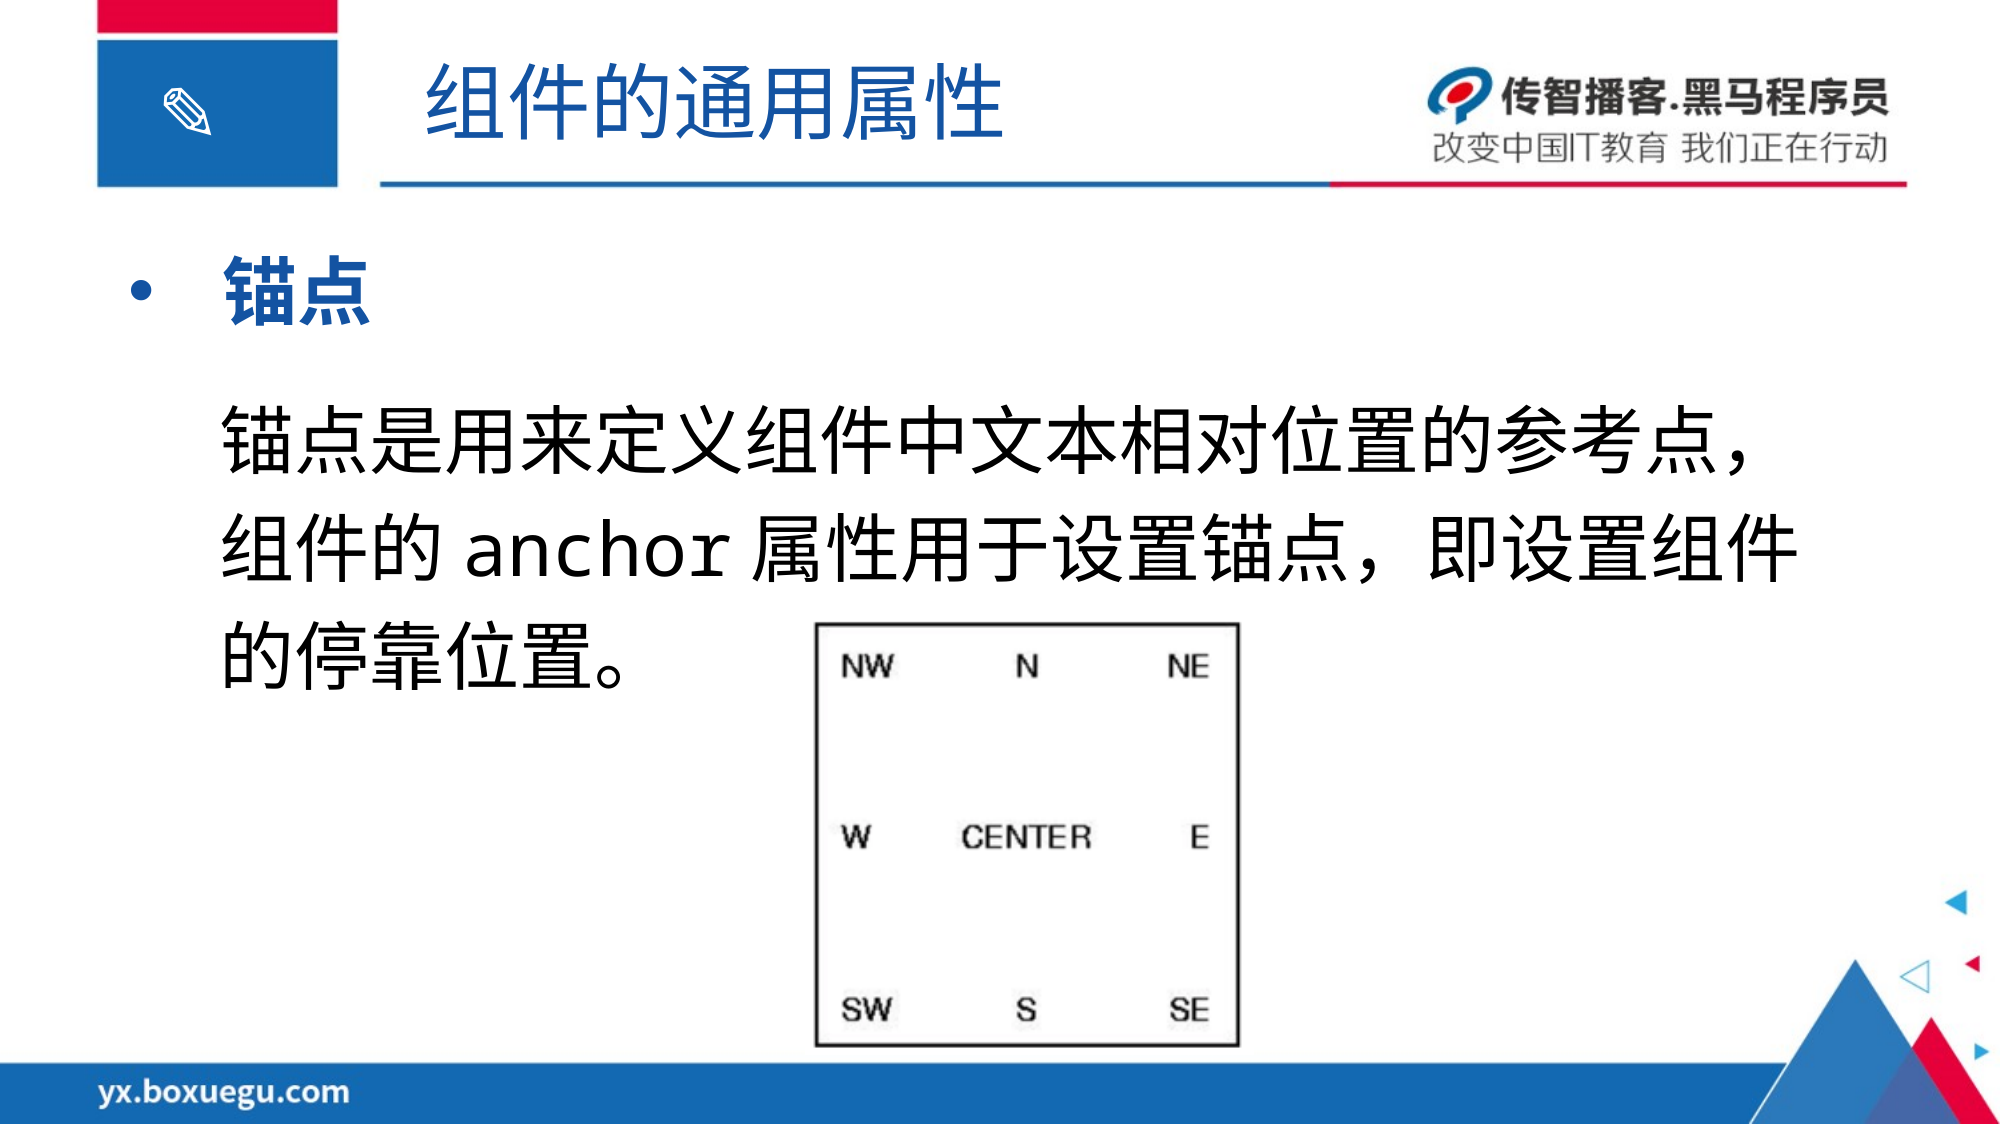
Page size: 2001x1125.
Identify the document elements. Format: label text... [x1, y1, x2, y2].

text_box 组件的通用属性 [409, 43, 1292, 158]
text_box 锚点是用来定义组件中文本相对位置的参考点，组件的anchor属性用于设置锚点，即设置组件的停靠位置。 [204, 367, 1855, 707]
picture [0, 0, 2000, 1124]
text_box 锚点 [113, 237, 1313, 342]
